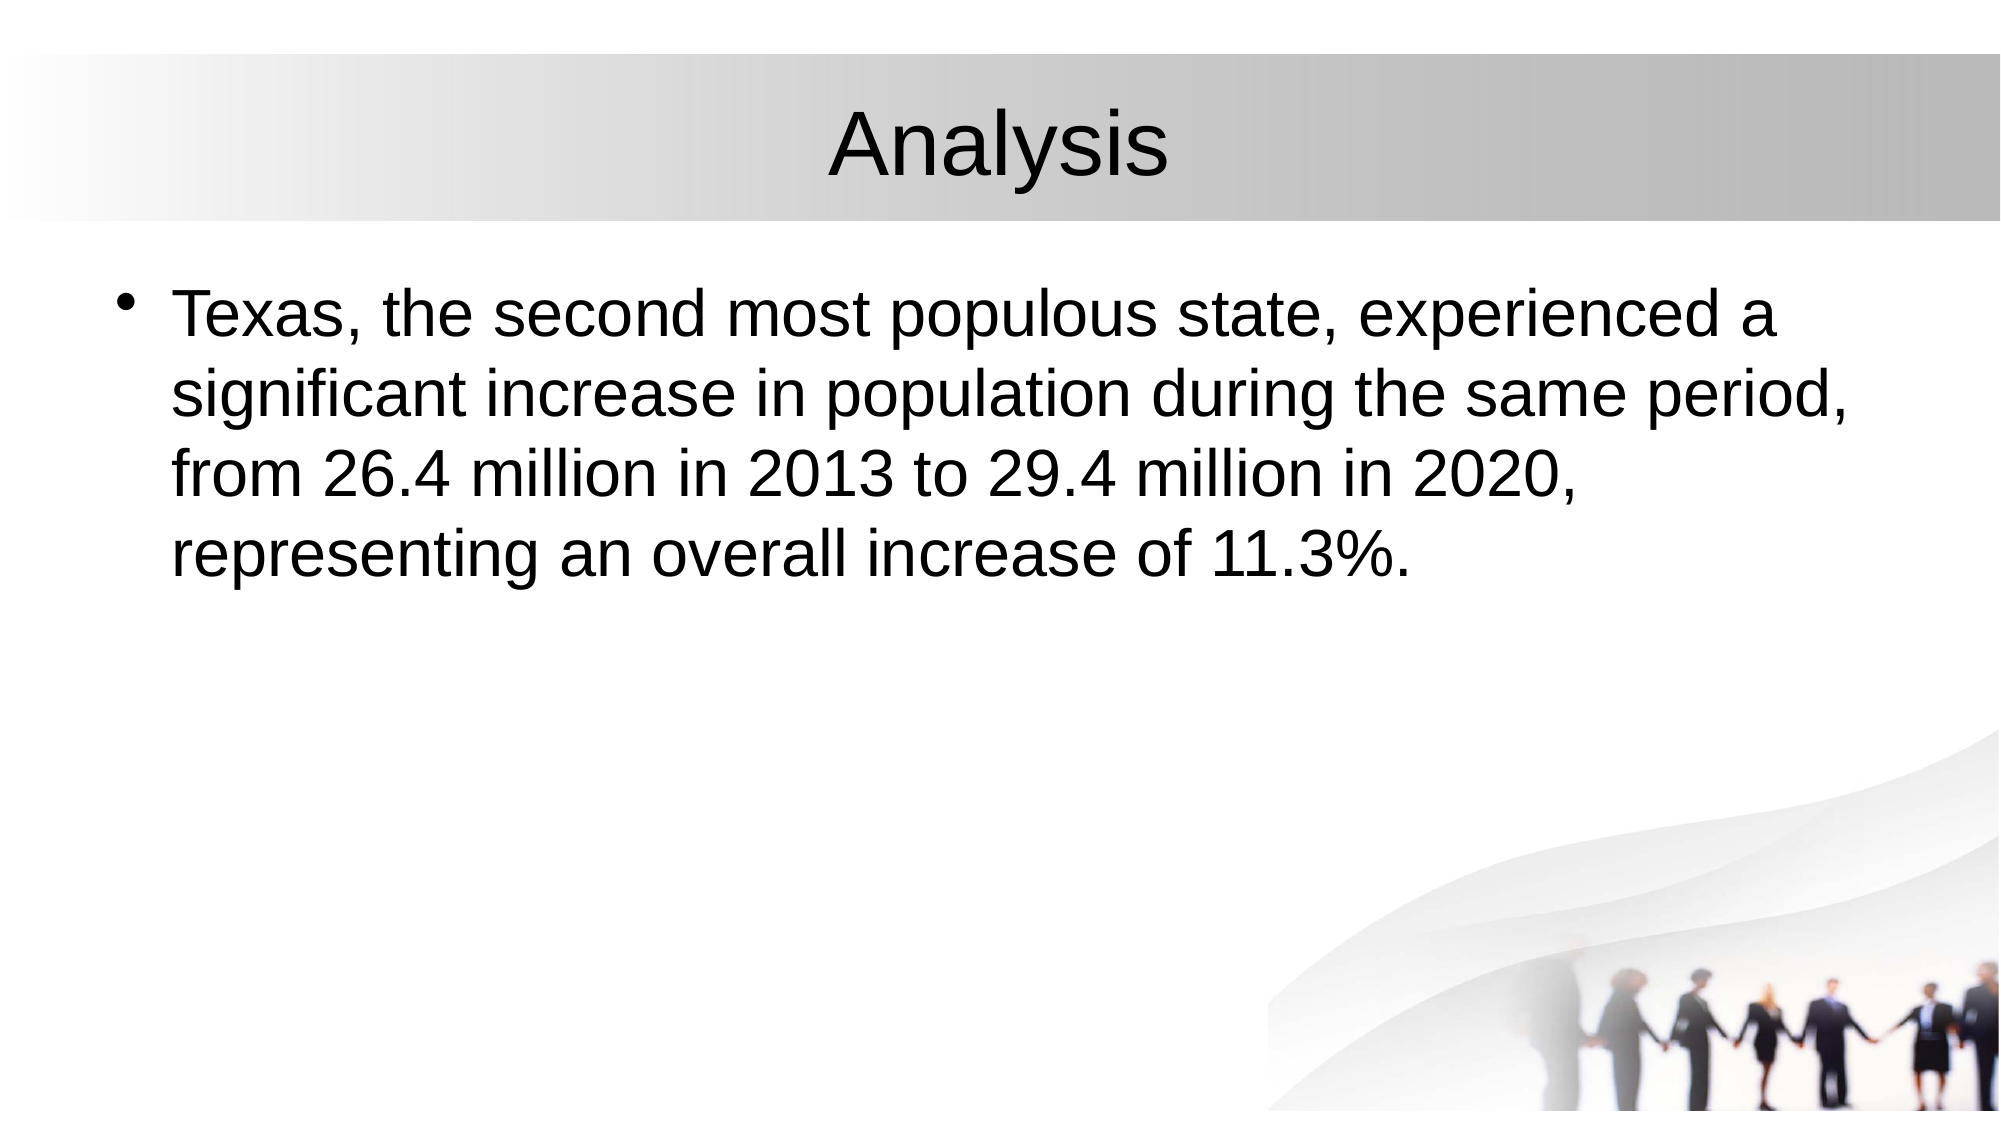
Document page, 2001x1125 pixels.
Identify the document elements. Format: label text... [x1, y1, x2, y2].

picture [1268, 728, 1999, 1111]
list Texas, the second most populous state, experienced a significant increase in population during the same period, from 26.4 million in 2013 to 29.4 million in 2020, representing an overall increase of 11.3%. [99, 262, 1901, 1006]
title Analysis [99, 44, 1901, 233]
